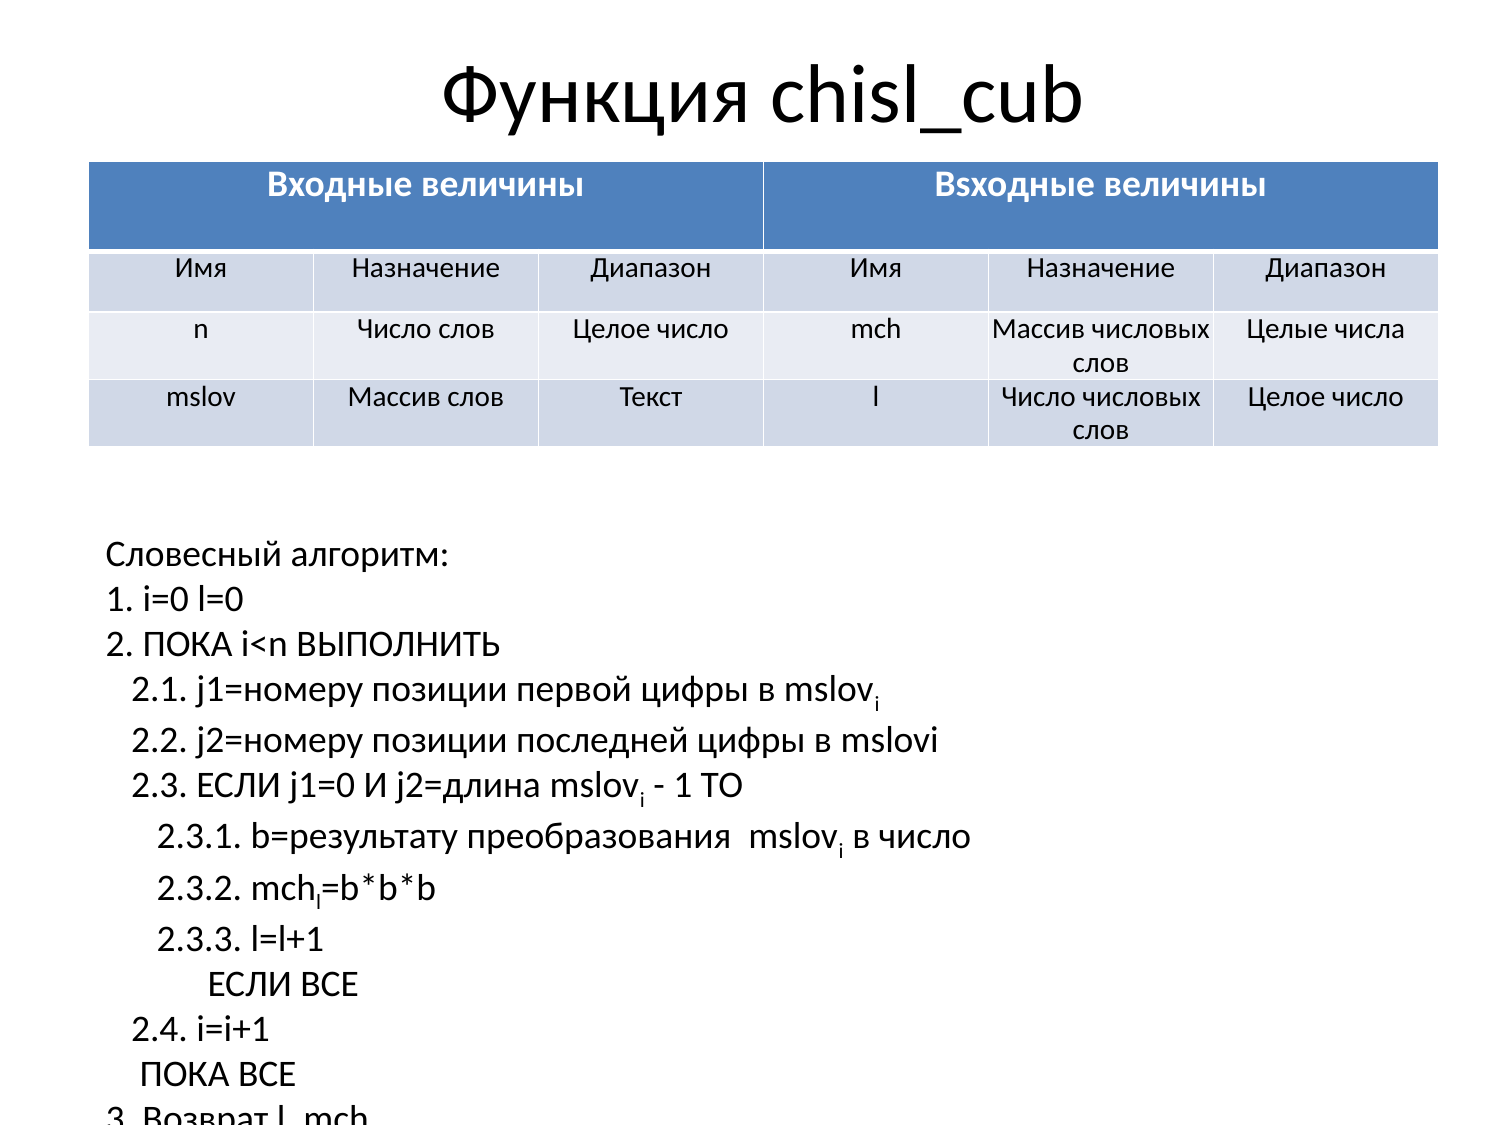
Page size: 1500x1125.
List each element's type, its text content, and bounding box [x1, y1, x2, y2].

table_cell Назначение [989, 254, 1213, 311]
table_cell Целые числа [1214, 313, 1438, 379]
table_cell Диапазон [539, 254, 763, 311]
table_cell Целое число [539, 313, 763, 379]
table_cell Назначение [314, 254, 538, 311]
table_cell l [764, 380, 988, 446]
table_cell Массив числовых слов [989, 313, 1213, 379]
table_cell n [89, 313, 313, 379]
table_cell Текст [539, 380, 763, 446]
table_cell mch [764, 313, 988, 379]
title Функция chisl_cub [88, 30, 1439, 147]
table_cell Массив слов [314, 380, 538, 446]
text_box Словесный алгоритм: 1. i=0 l=0 2. ПОКА i<n ВЫПОЛНИТЬ 2.1. j1=номеру позиции первой цифры в mslovi 2.2. j2=номеру позиции последней цифры в mslovi 2.3. ЕСЛИ j1=0 И j2=длина mslovi - 1 ТО 2.3.1. b=результату преобразования mslovi в число 2.3.2. mchl=b*b*b 2.3.3. l=l+1 ЕСЛИ ВСЕ 2.4. i=i+1 ПОКА ВСЕ 3. Возврат l, mch [90, 521, 1379, 1125]
table_cell Число числовых слов [989, 380, 1213, 446]
table_cell Диапазон [1214, 254, 1438, 311]
table_cell mslov [89, 380, 313, 446]
table_cell Число слов [314, 313, 538, 379]
table_cell Имя [89, 254, 313, 311]
table_header Вsходные величины [764, 162, 1438, 249]
table_cell Целое число [1214, 380, 1438, 446]
table_cell Имя [764, 254, 988, 311]
table_header Входные величины [89, 162, 763, 249]
